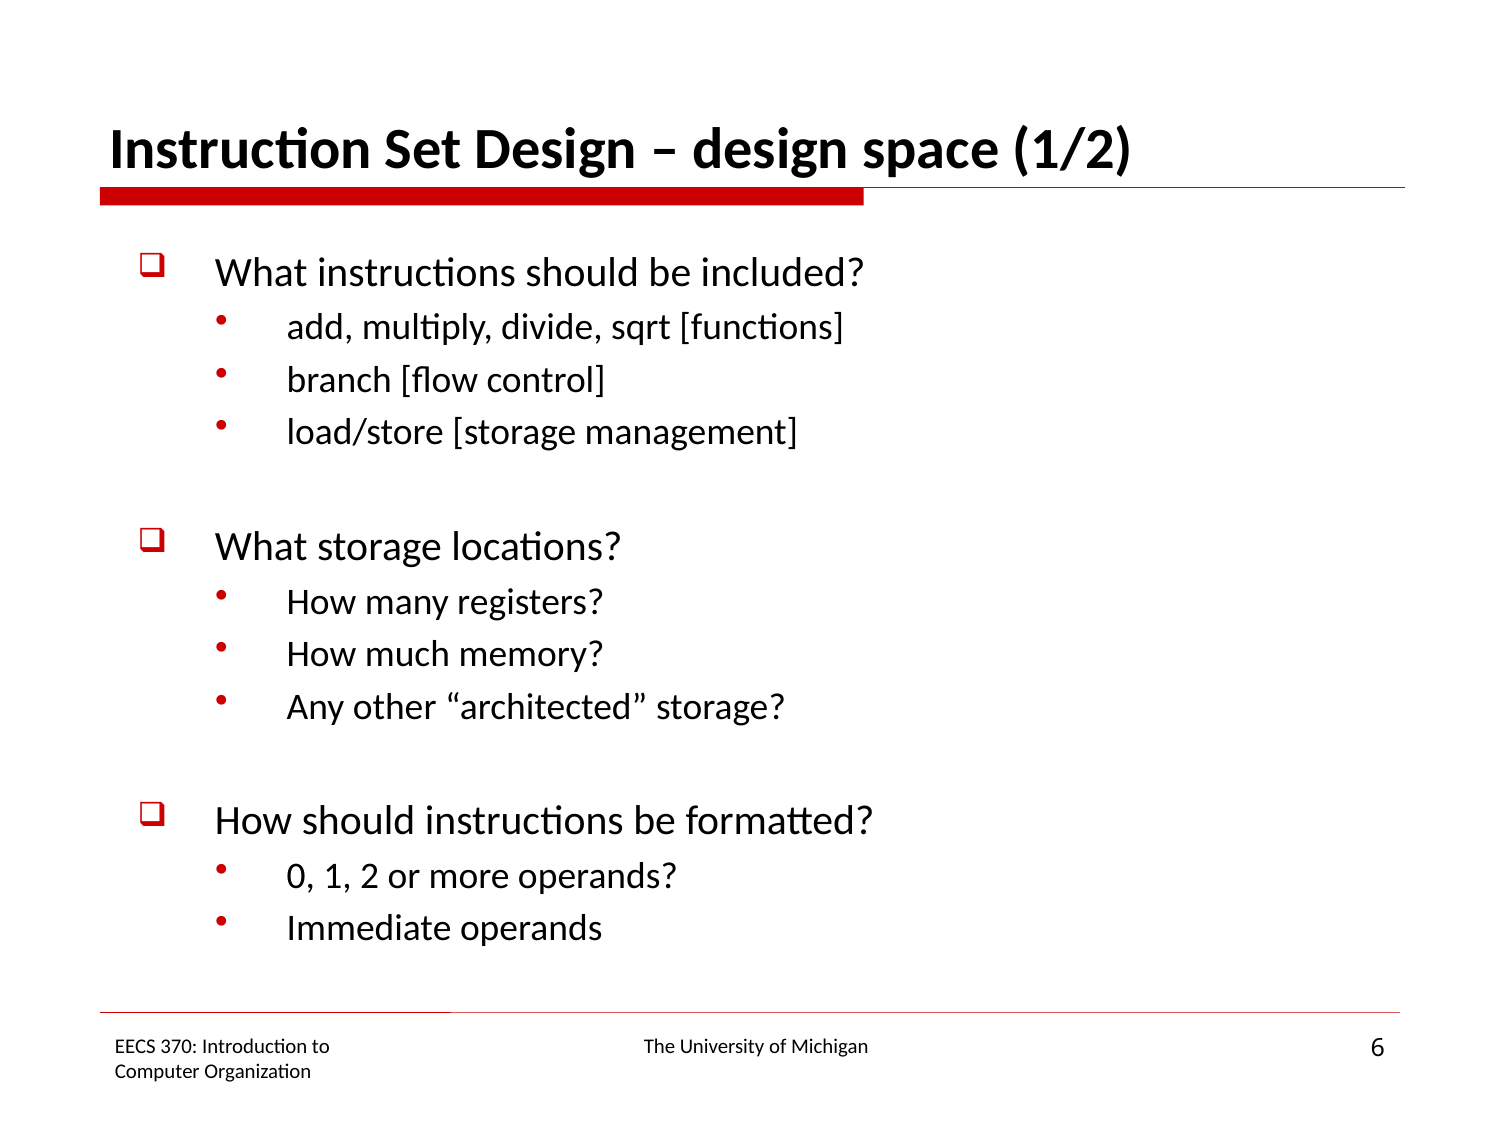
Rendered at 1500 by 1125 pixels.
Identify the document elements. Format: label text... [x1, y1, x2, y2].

slide_number 6 [1149, 1024, 1401, 1103]
footer EECS 370: Introduction to Computer Organization [99, 1024, 451, 1104]
title Instruction Set Design – design space (1/2) [94, 50, 1407, 188]
list What instructions should be included? add, multiply, divide, sqrt [functions] branch [flow control] load/store [storage management] What storage locations? How many registers? How much memory? Any other “architected” storage? How should instructions be formatted? 0, 1, 2 or more operands? Immediate operands [122, 237, 1373, 1038]
